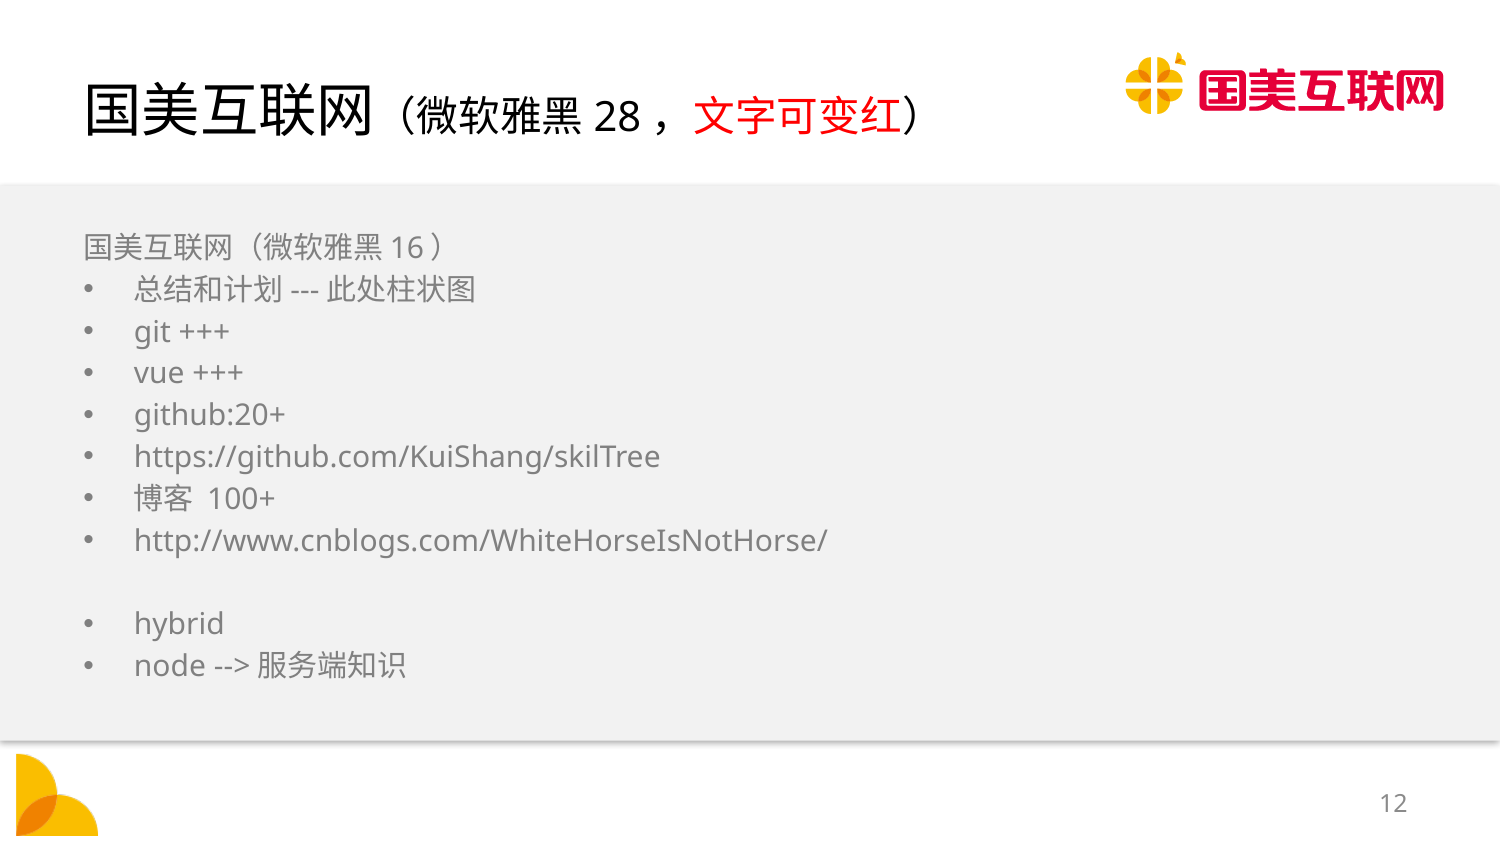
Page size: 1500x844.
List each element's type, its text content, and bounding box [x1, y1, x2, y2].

list 国美互联网（微软雅黑16） 总结和计划---此处柱状图 git +++ vue +++ github:20+ https://github.com/KuiShang/skilTree 博客 100+ http://www.cnblogs.com/WhiteHorseIsNotHorse/ hybrid node -->服务端知识 [68, 221, 1419, 694]
text_box [1364, 782, 1500, 827]
picture [1419, 43, 1465, 128]
title 国美互联网（微软雅黑28，文字可变红） [68, 37, 1419, 179]
picture [0, 740, 113, 836]
